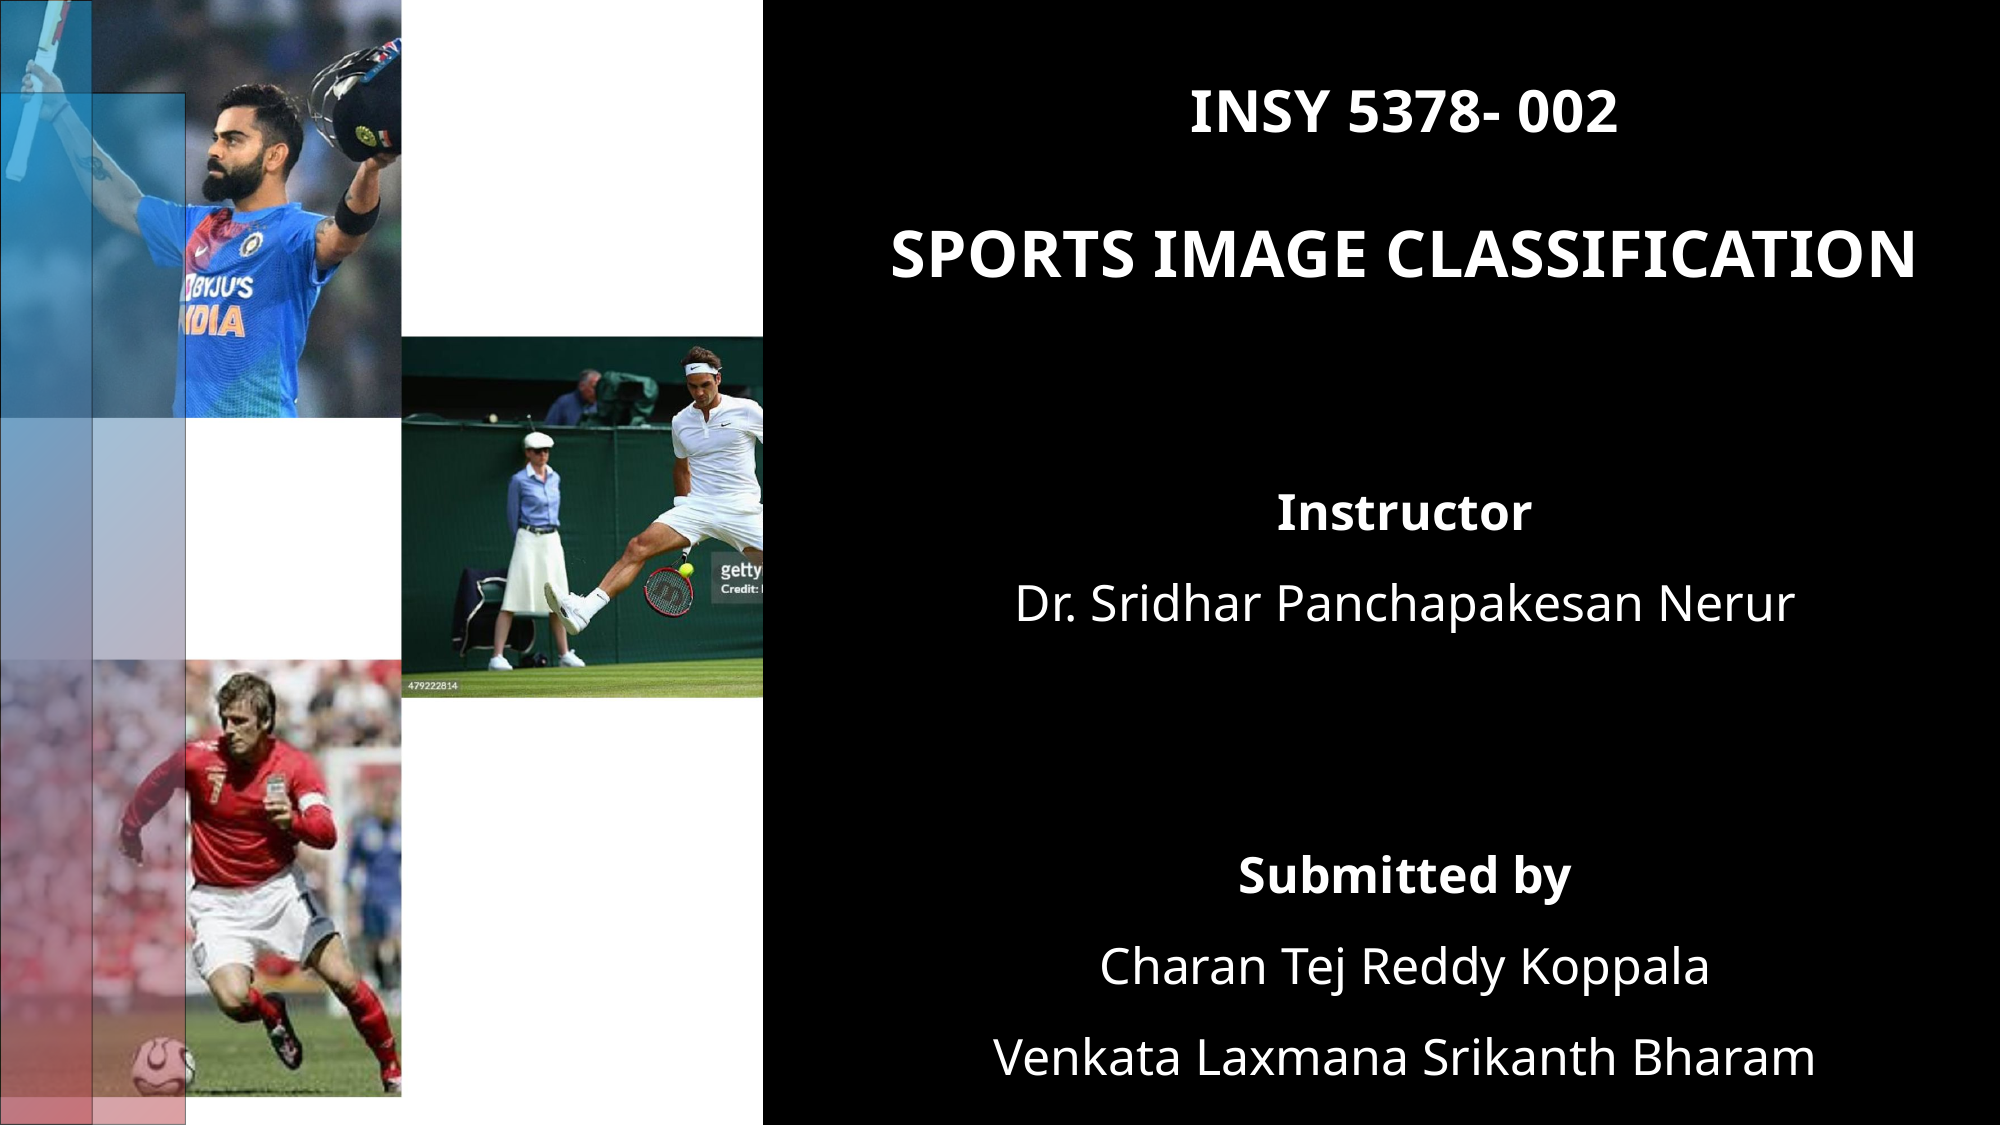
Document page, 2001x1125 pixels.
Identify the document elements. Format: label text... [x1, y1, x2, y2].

picture [0, 0, 763, 1125]
text_box [763, 0, 2000, 1125]
subtitle Instructor Dr. Sridhar Panchapakesan Nerur Submitted by Charan Tej Reddy Koppala Venkata Laxmana Srikanth Bharam [841, 354, 1970, 1094]
title INSY 5378- 002 Sports Image Classification [841, 74, 1970, 329]
